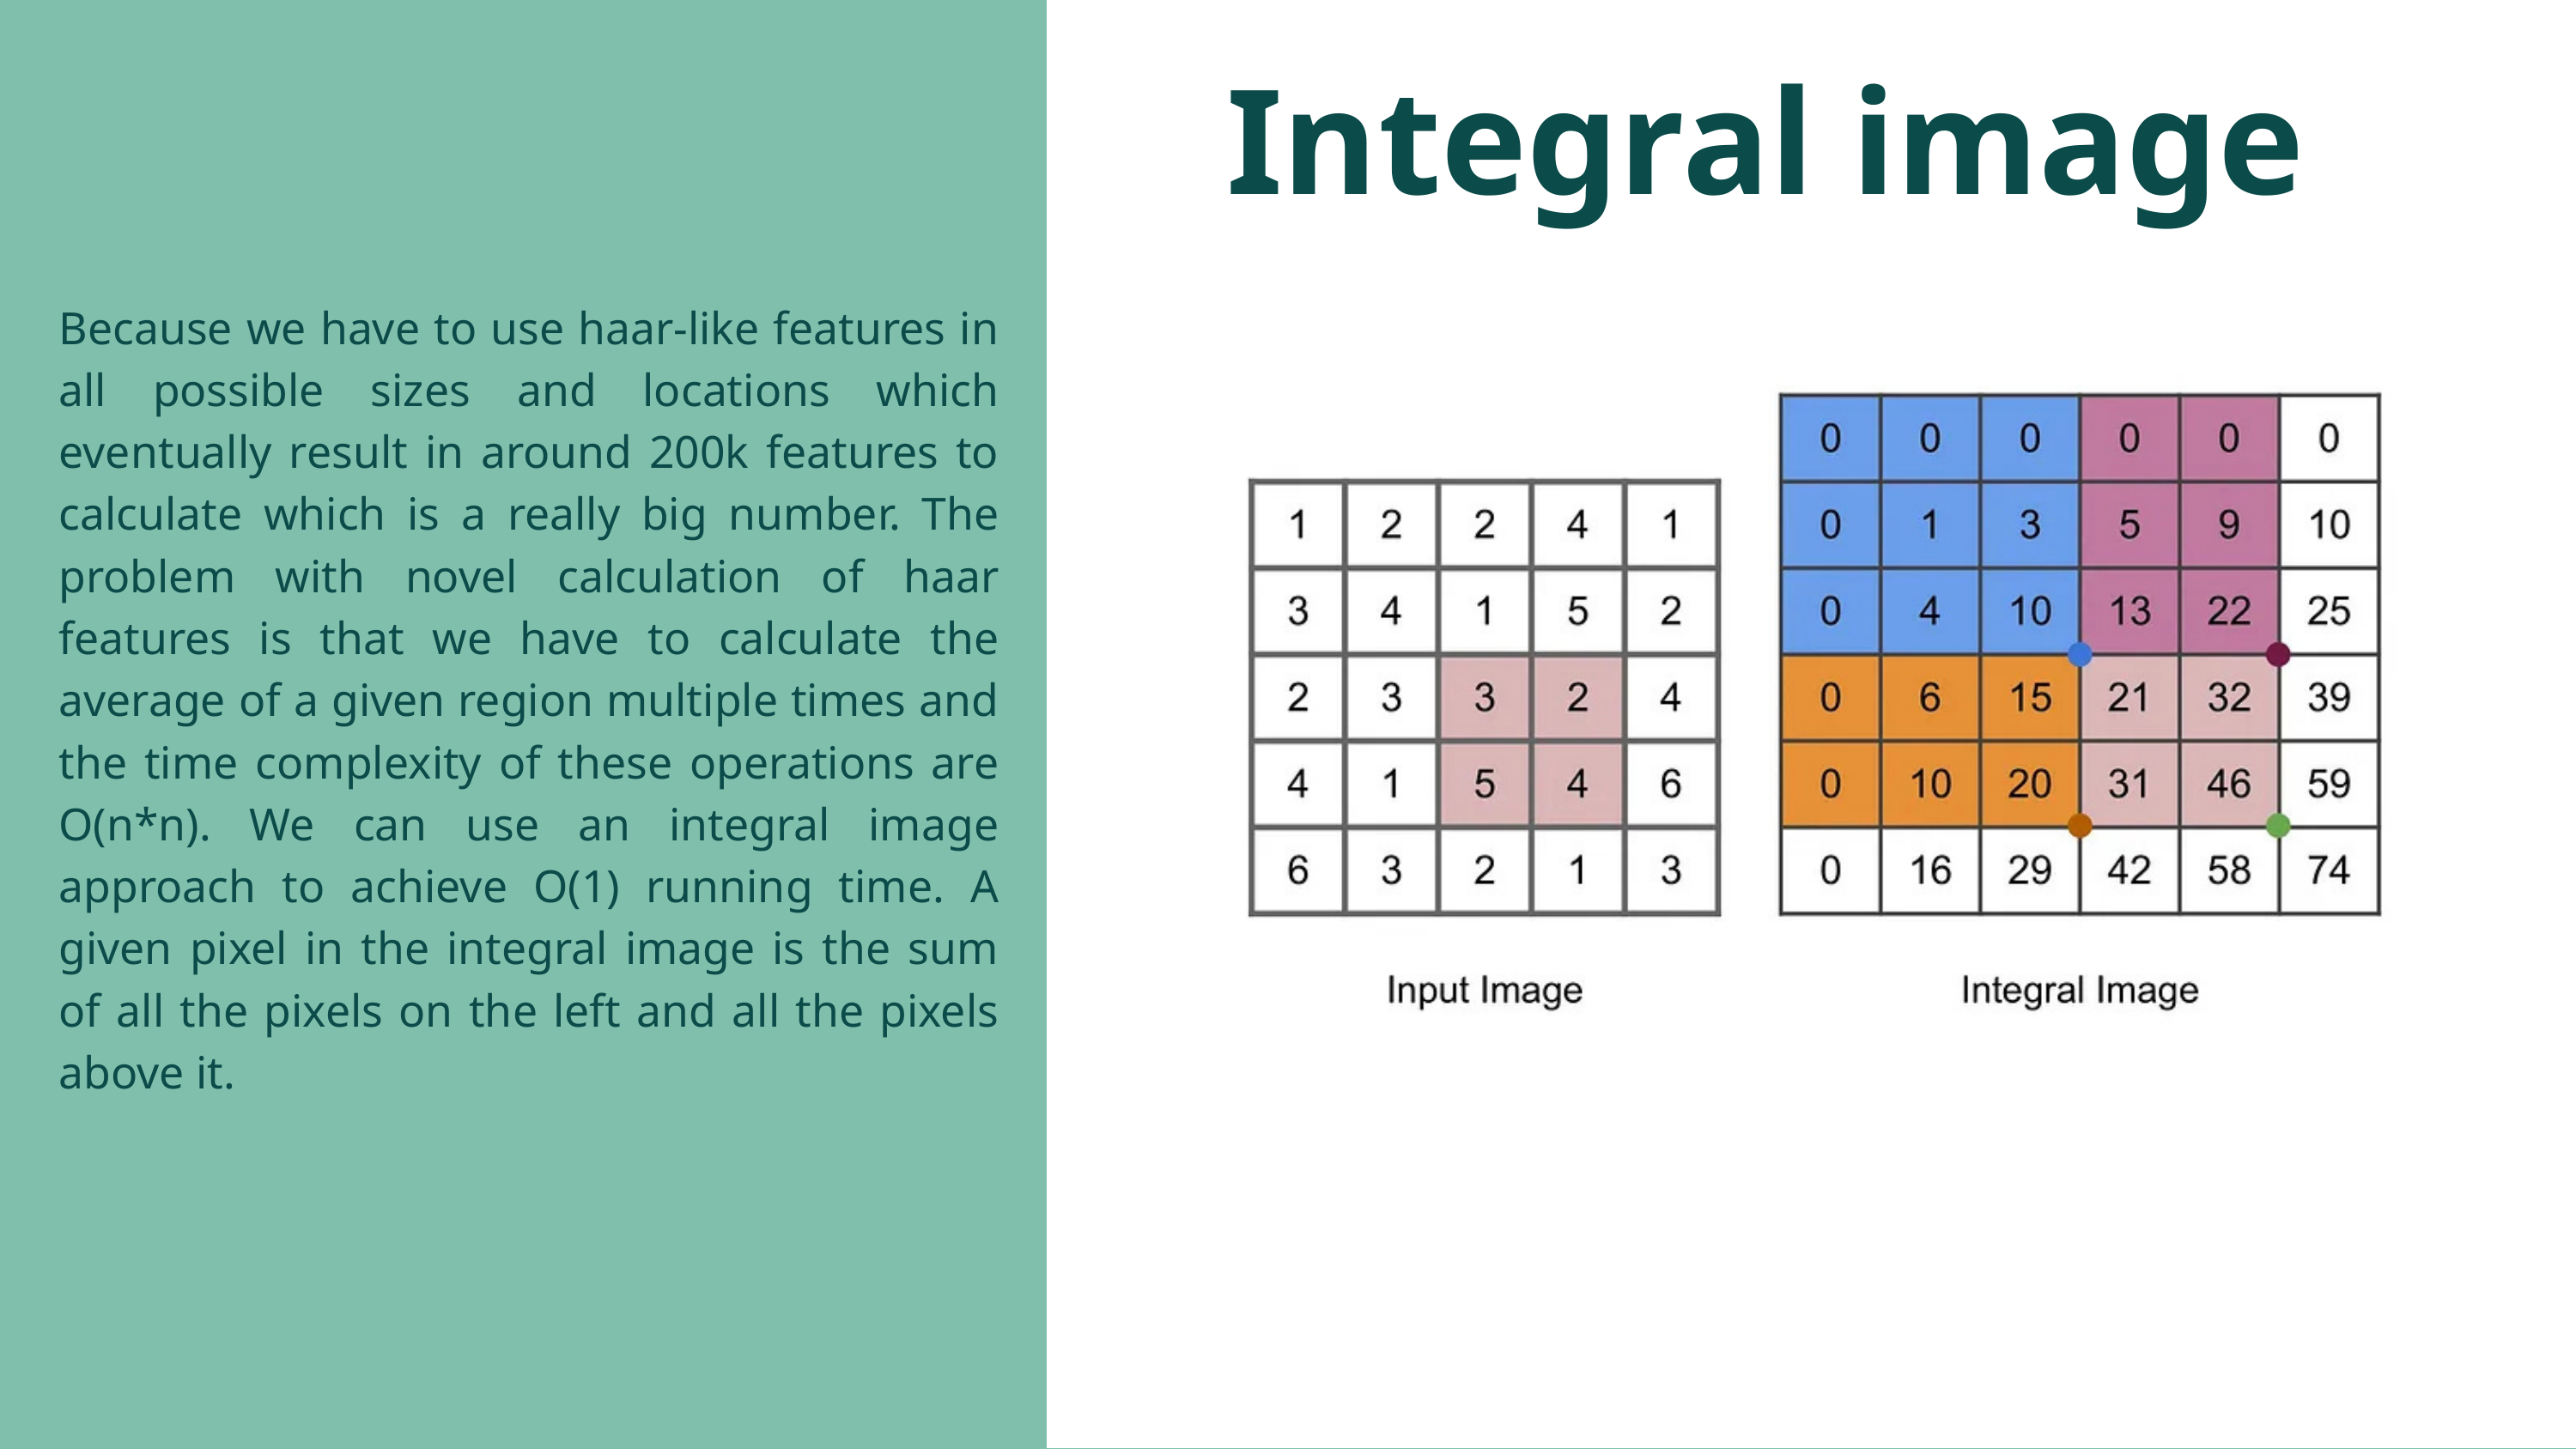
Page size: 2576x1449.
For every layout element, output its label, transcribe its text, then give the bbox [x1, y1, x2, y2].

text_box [1046, 0, 2576, 1449]
text_box Because we have to use haar-like features in all possible sizes and locations which eventually result in around 200k features to calculate which is a really big number. The problem with novel calculation of haar features is that we have to calculate the average of a given region multiple times and the time complexity of these operations are O(n*n). We can use an integral image approach to achieve O(1) running time. A given pixel in the integral image is the sum of all the pixels on the left and all the pixels above it. [58, 291, 1000, 1098]
